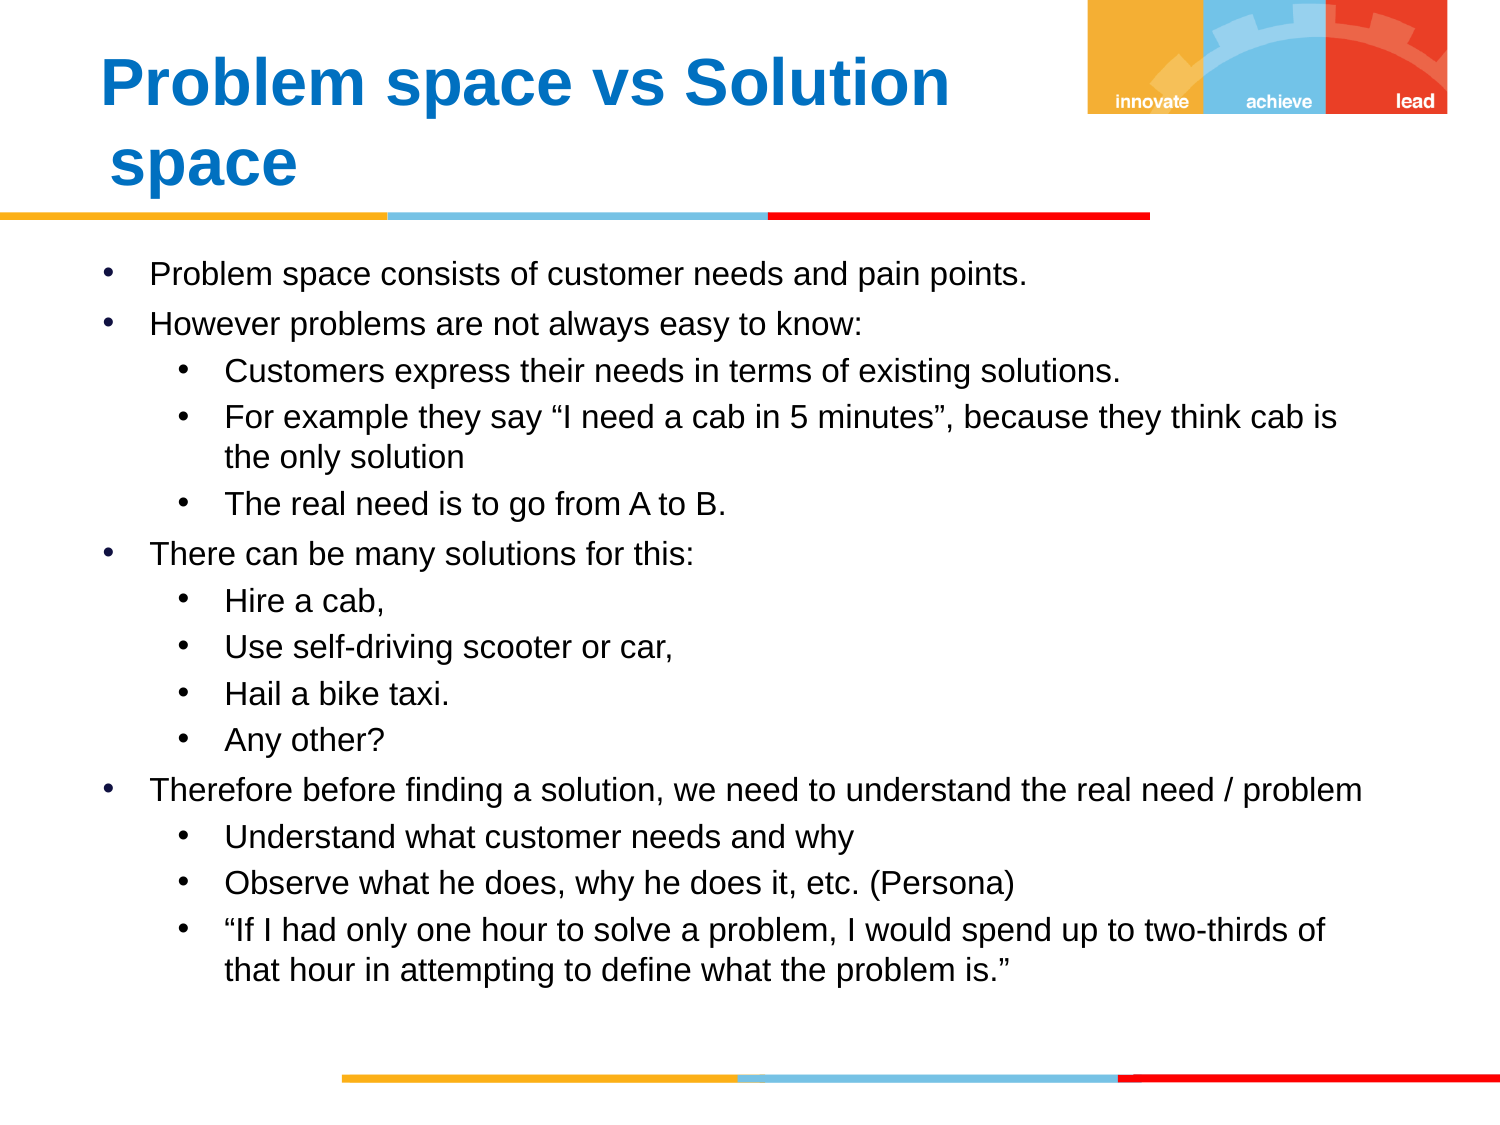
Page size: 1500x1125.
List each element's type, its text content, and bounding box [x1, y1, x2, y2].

list Problem space vs Solution space [50, 24, 1088, 213]
list Problem space consists of customer needs and pain points. However problems are not always easy to know: Customers express their needs in terms of existing solutions. For example they say “I need a cab in 5 minutes”, because they think cab is the only solution The real need is to go from A to B. There can be many solutions for this: Hire a cab, Use self-driving scooter or car, Hail a bike taxi. Any other? Therefore before finding a solution, we need to understand the real need / problem Understand what customer needs and why Observe what he does, why he does it, etc. (Persona) “If I had only one hour to solve a problem, I would spend up to two-thirds of that hour in attempting to define what the problem is.” [50, 245, 1400, 988]
picture [1087, 0, 1448, 114]
